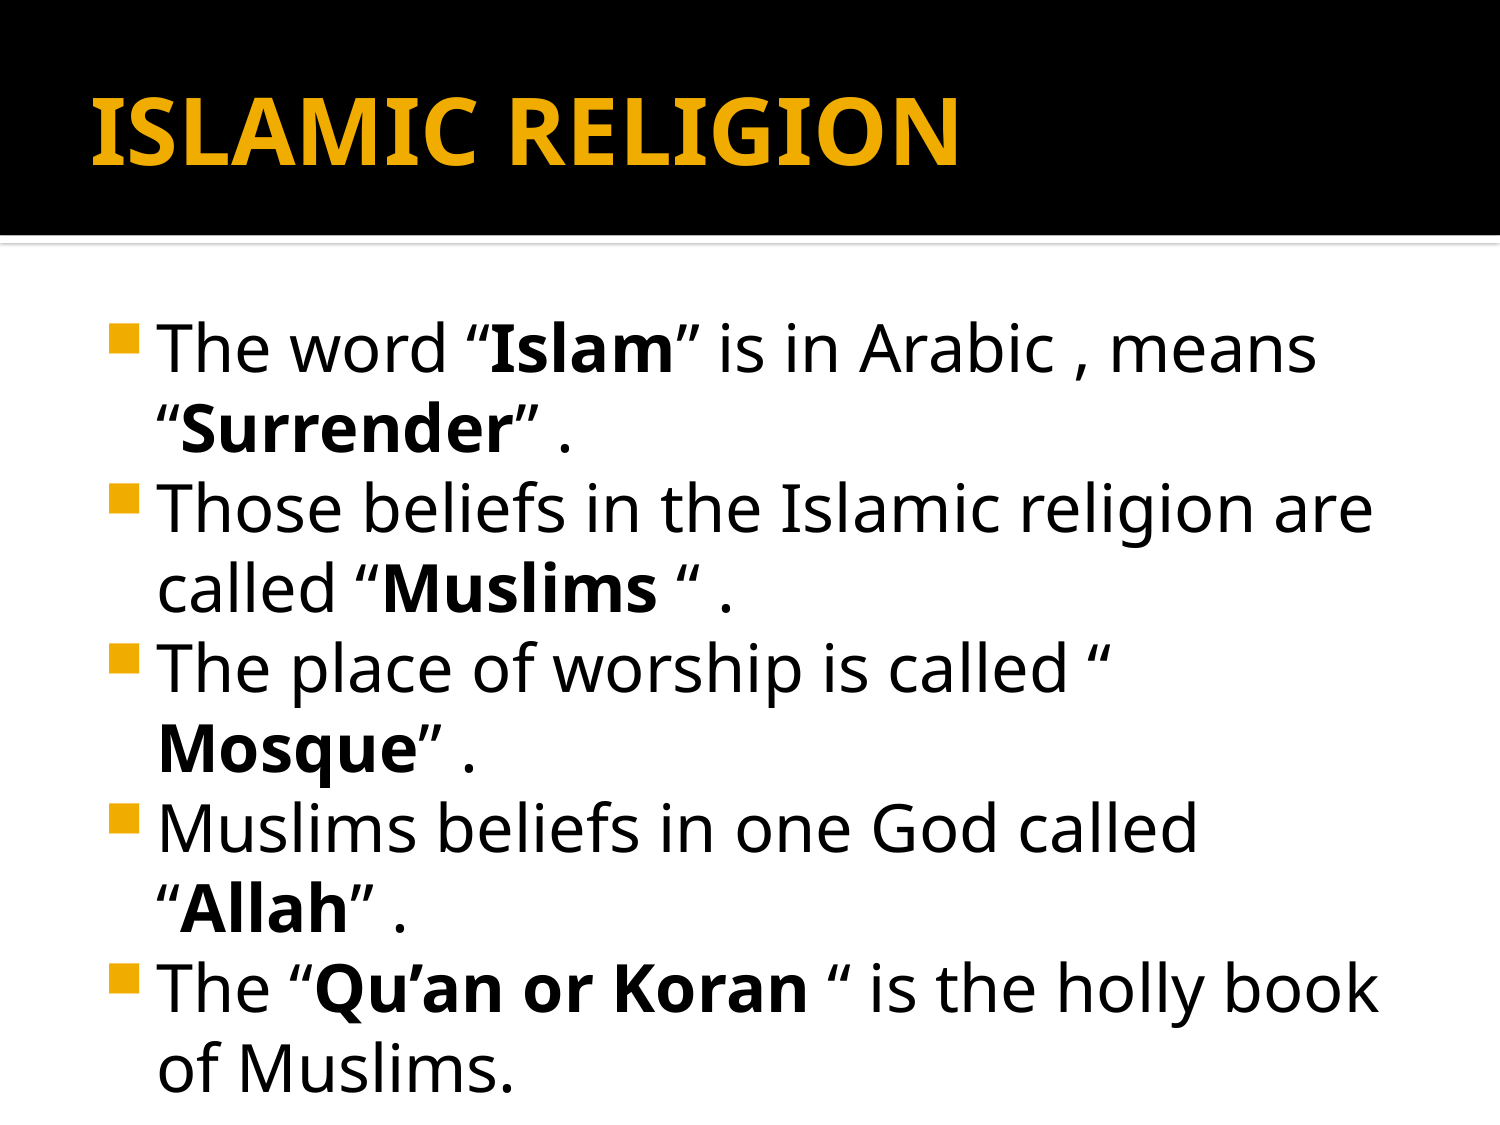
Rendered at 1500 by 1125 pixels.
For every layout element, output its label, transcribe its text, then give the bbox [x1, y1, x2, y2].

list The word “Islam” is in Arabic , means “Surrender” . Those beliefs in the Islamic religion are called “Muslims “ . The place of worship is called “ Mosque” . Muslims beliefs in one God called “Allah” . The “Qu’an or Koran “ is the holly book of Muslims. [75, 291, 1425, 1050]
title ISLAMIC RELIGION [75, 25, 1425, 231]
